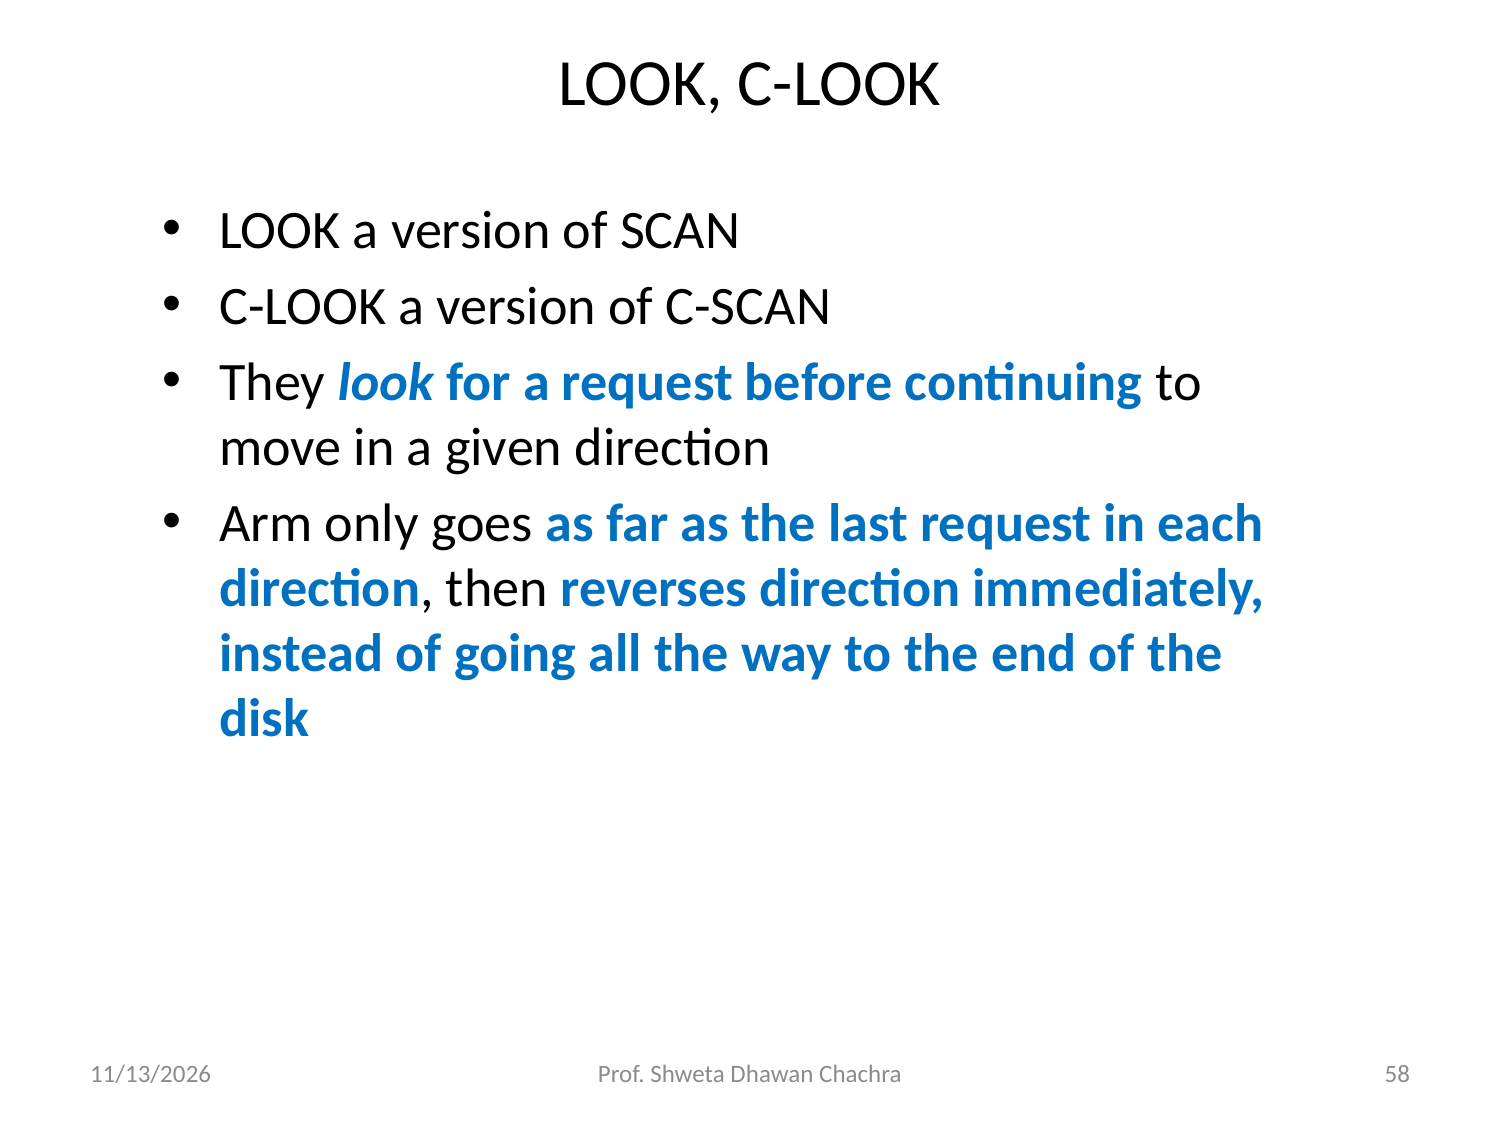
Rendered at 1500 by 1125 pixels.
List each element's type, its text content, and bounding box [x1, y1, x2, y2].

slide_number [75, 1042, 425, 1103]
title LOOK, C-LOOK [75, 32, 1425, 127]
footer Prof. Shweta Dhawan Chachra [512, 1042, 988, 1103]
list LOOK a version of SCAN C-LOOK a version of C-SCAN They look for a request before continuing to move in a given direction Arm only goes as far as the last request in each direction, then reverses direction immediately, instead of going all the way to the end of the disk [147, 186, 1338, 975]
slide_number 58 [1074, 1042, 1425, 1103]
